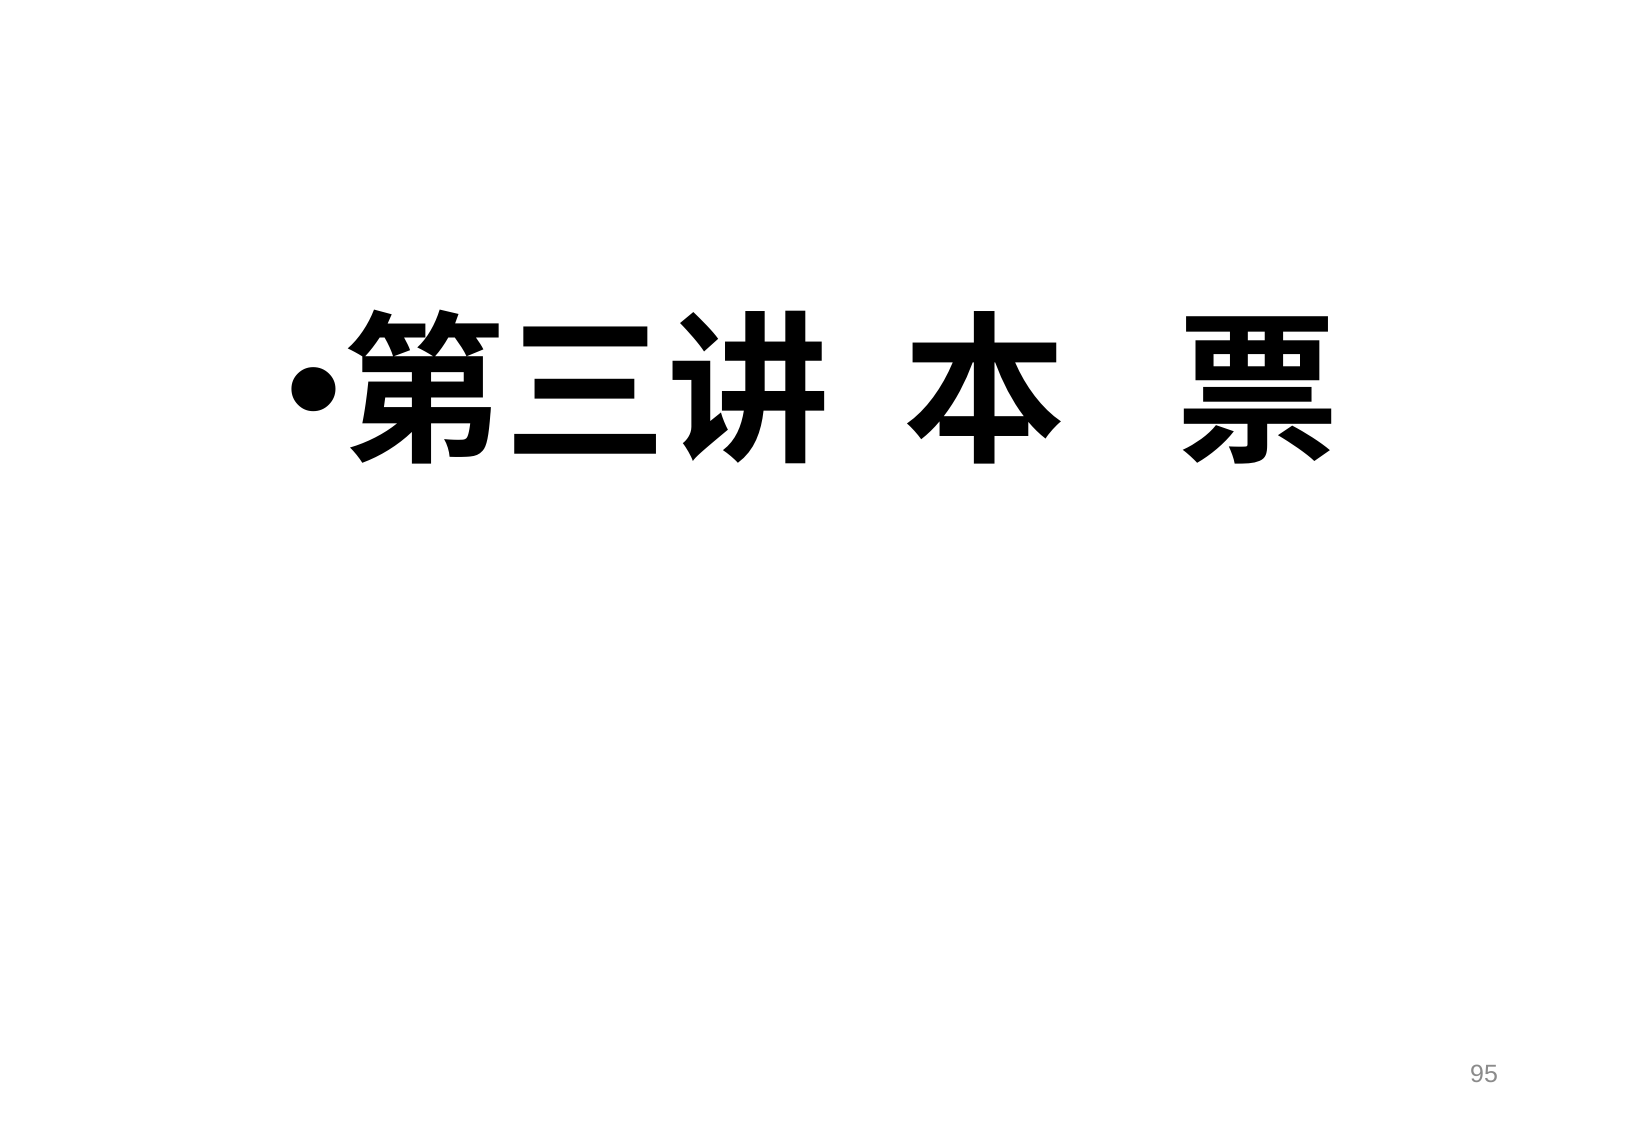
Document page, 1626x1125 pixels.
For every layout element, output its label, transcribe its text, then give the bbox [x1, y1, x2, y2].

slide_number 95 [1147, 1042, 1514, 1103]
list 第三讲 本 票 [81, 85, 1544, 1042]
